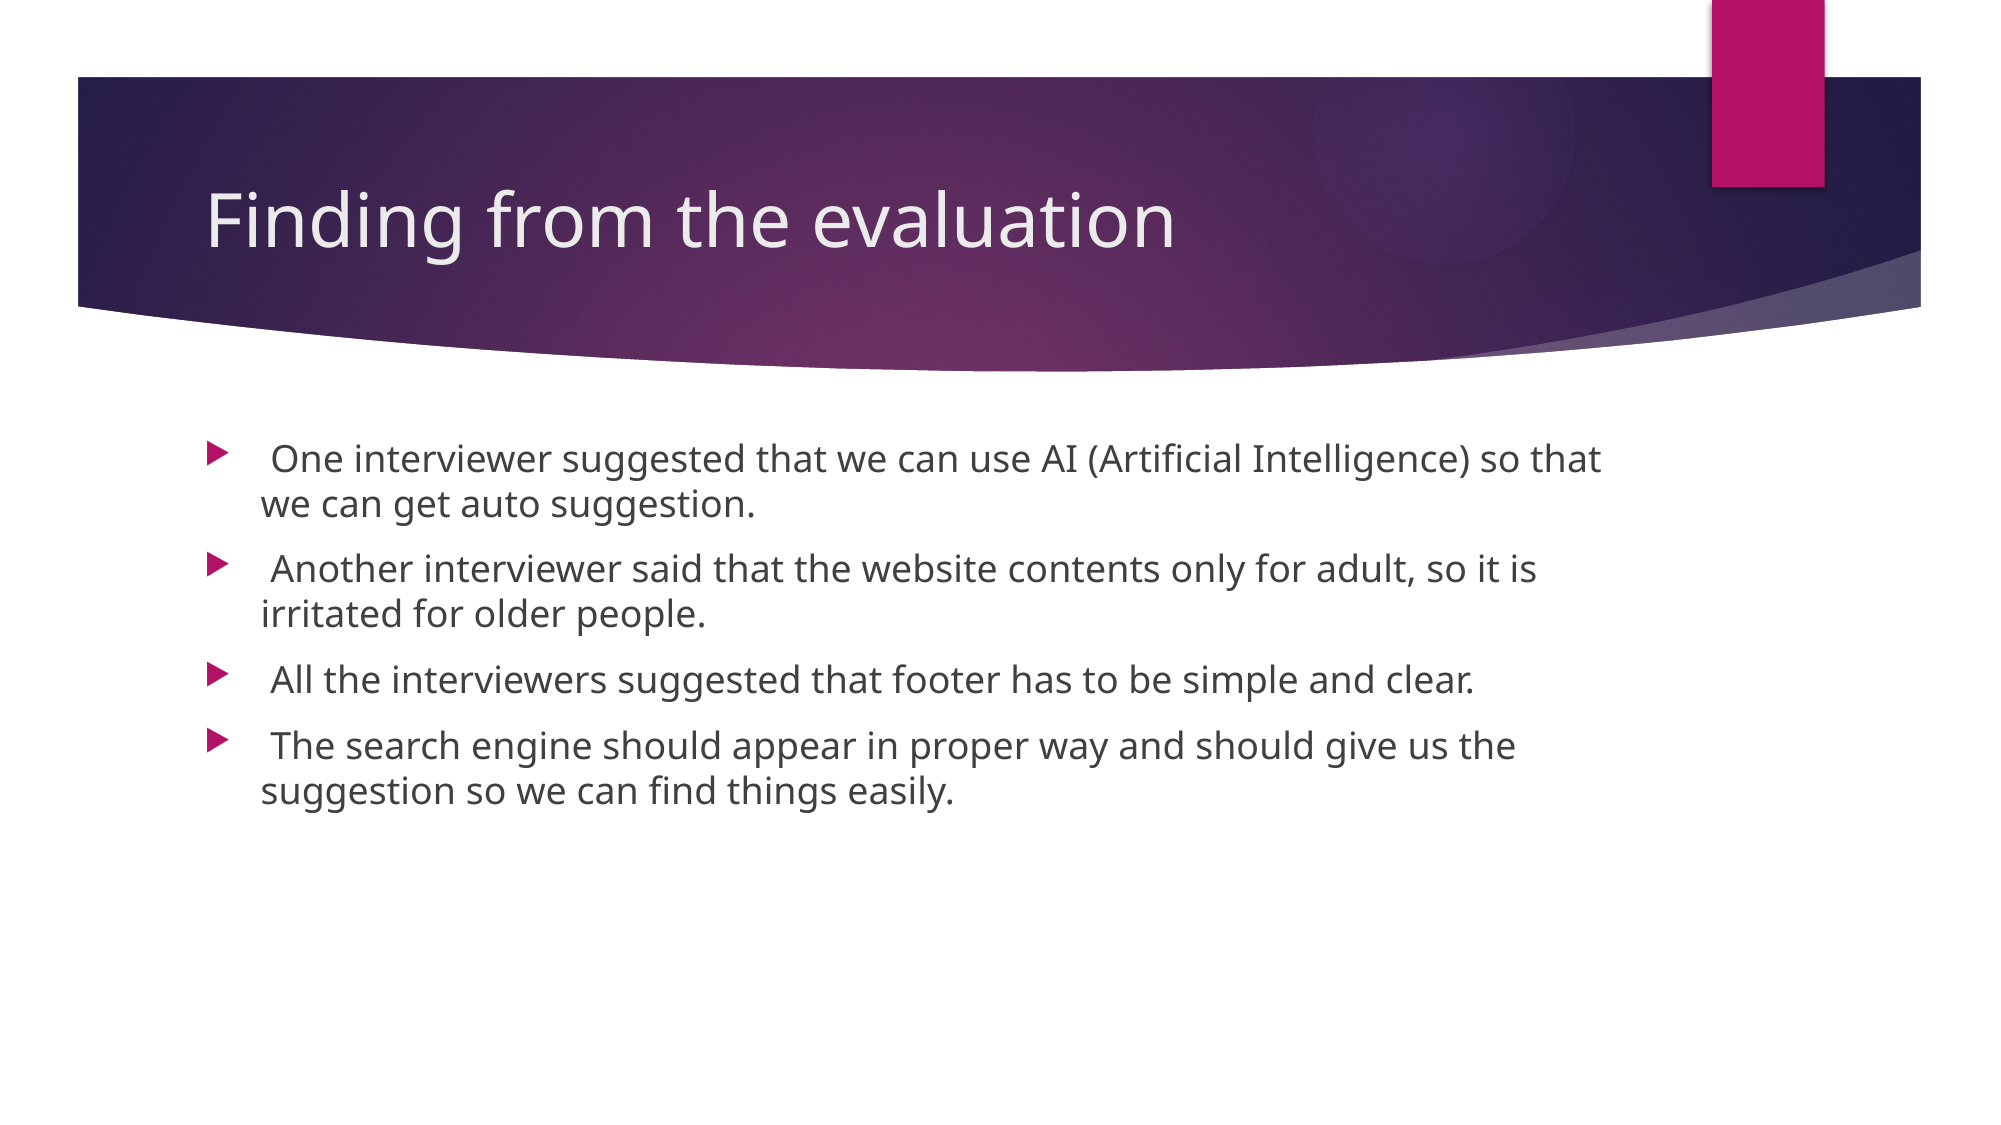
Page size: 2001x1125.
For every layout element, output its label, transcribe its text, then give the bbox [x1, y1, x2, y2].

title Finding from the evaluation [189, 159, 1627, 276]
list One interviewer suggested that we can use AI (Artificial Intelligence) so that we can get auto suggestion. Another interviewer said that the website contents only for adult, so it is irritated for older people. All the interviewers suggested that footer has to be simple and clear. The search engine should appear in proper way and should give us the suggestion so we can find things easily. [189, 427, 1638, 988]
